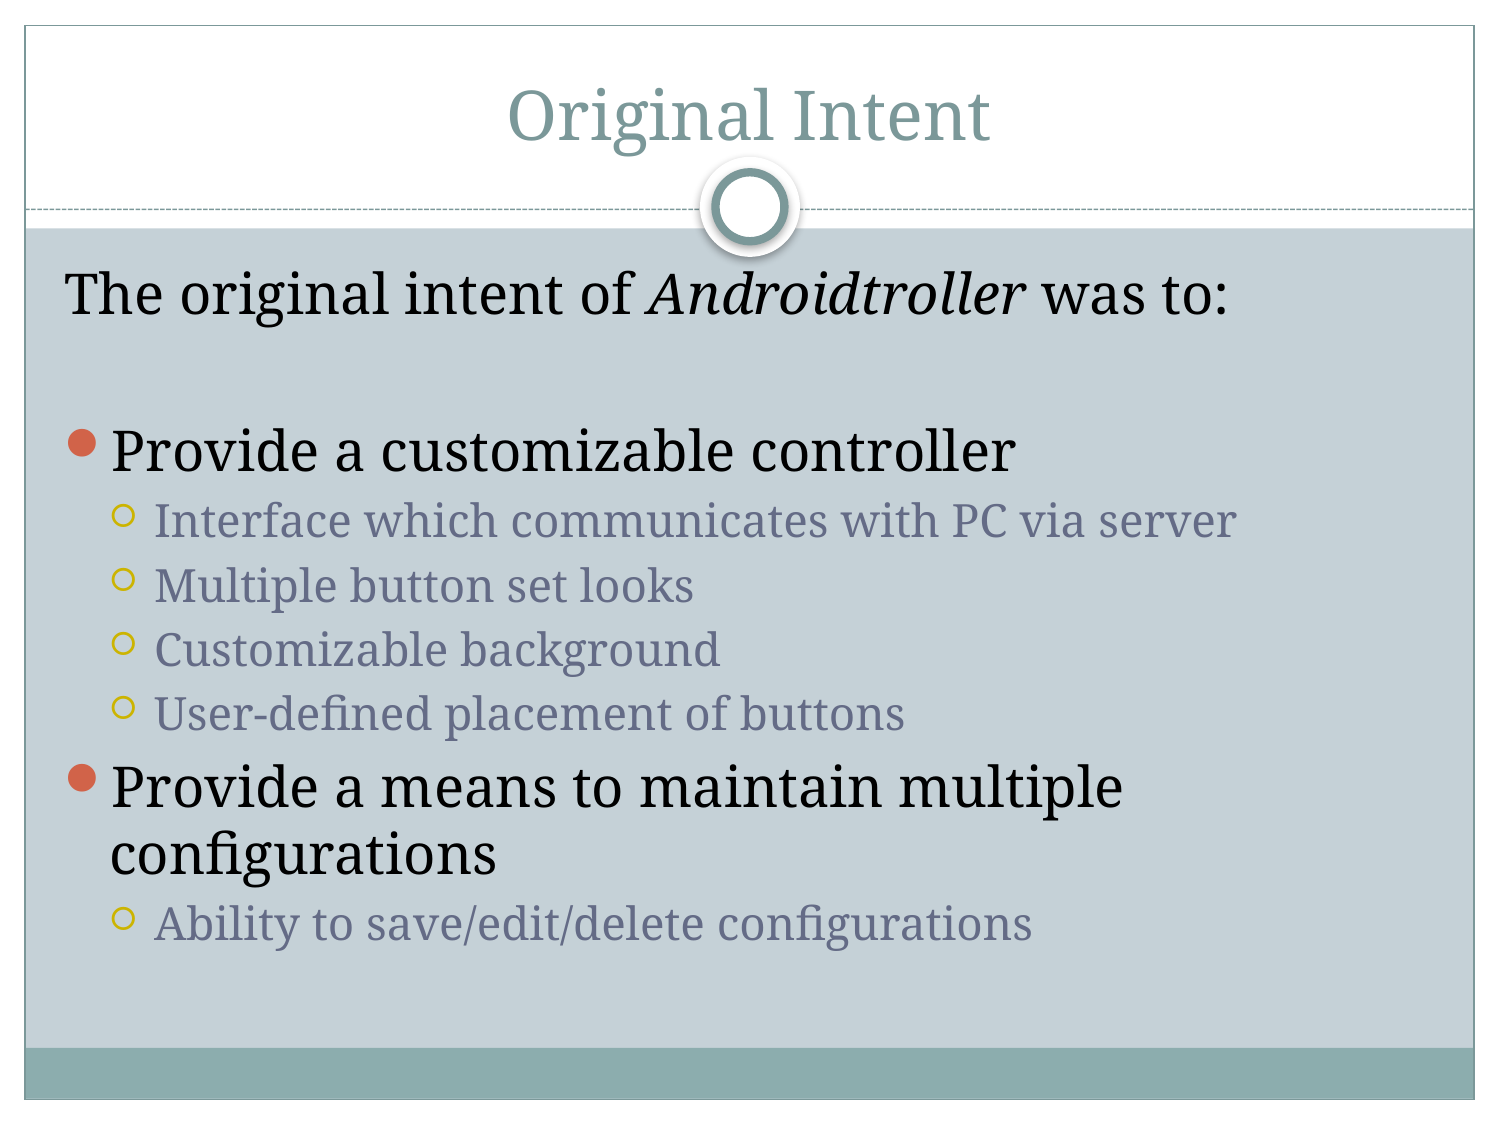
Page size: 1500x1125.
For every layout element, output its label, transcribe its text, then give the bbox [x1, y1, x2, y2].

title Original Intent [49, 37, 1450, 162]
list The original intent of Androidtroller was to: Provide a customizable controller Interface which communicates with PC via server Multiple button set looks Customizable background User-defined placement of buttons Provide a means to maintain multiple configurations Ability to save/edit/delete configurations [49, 250, 1445, 1001]
